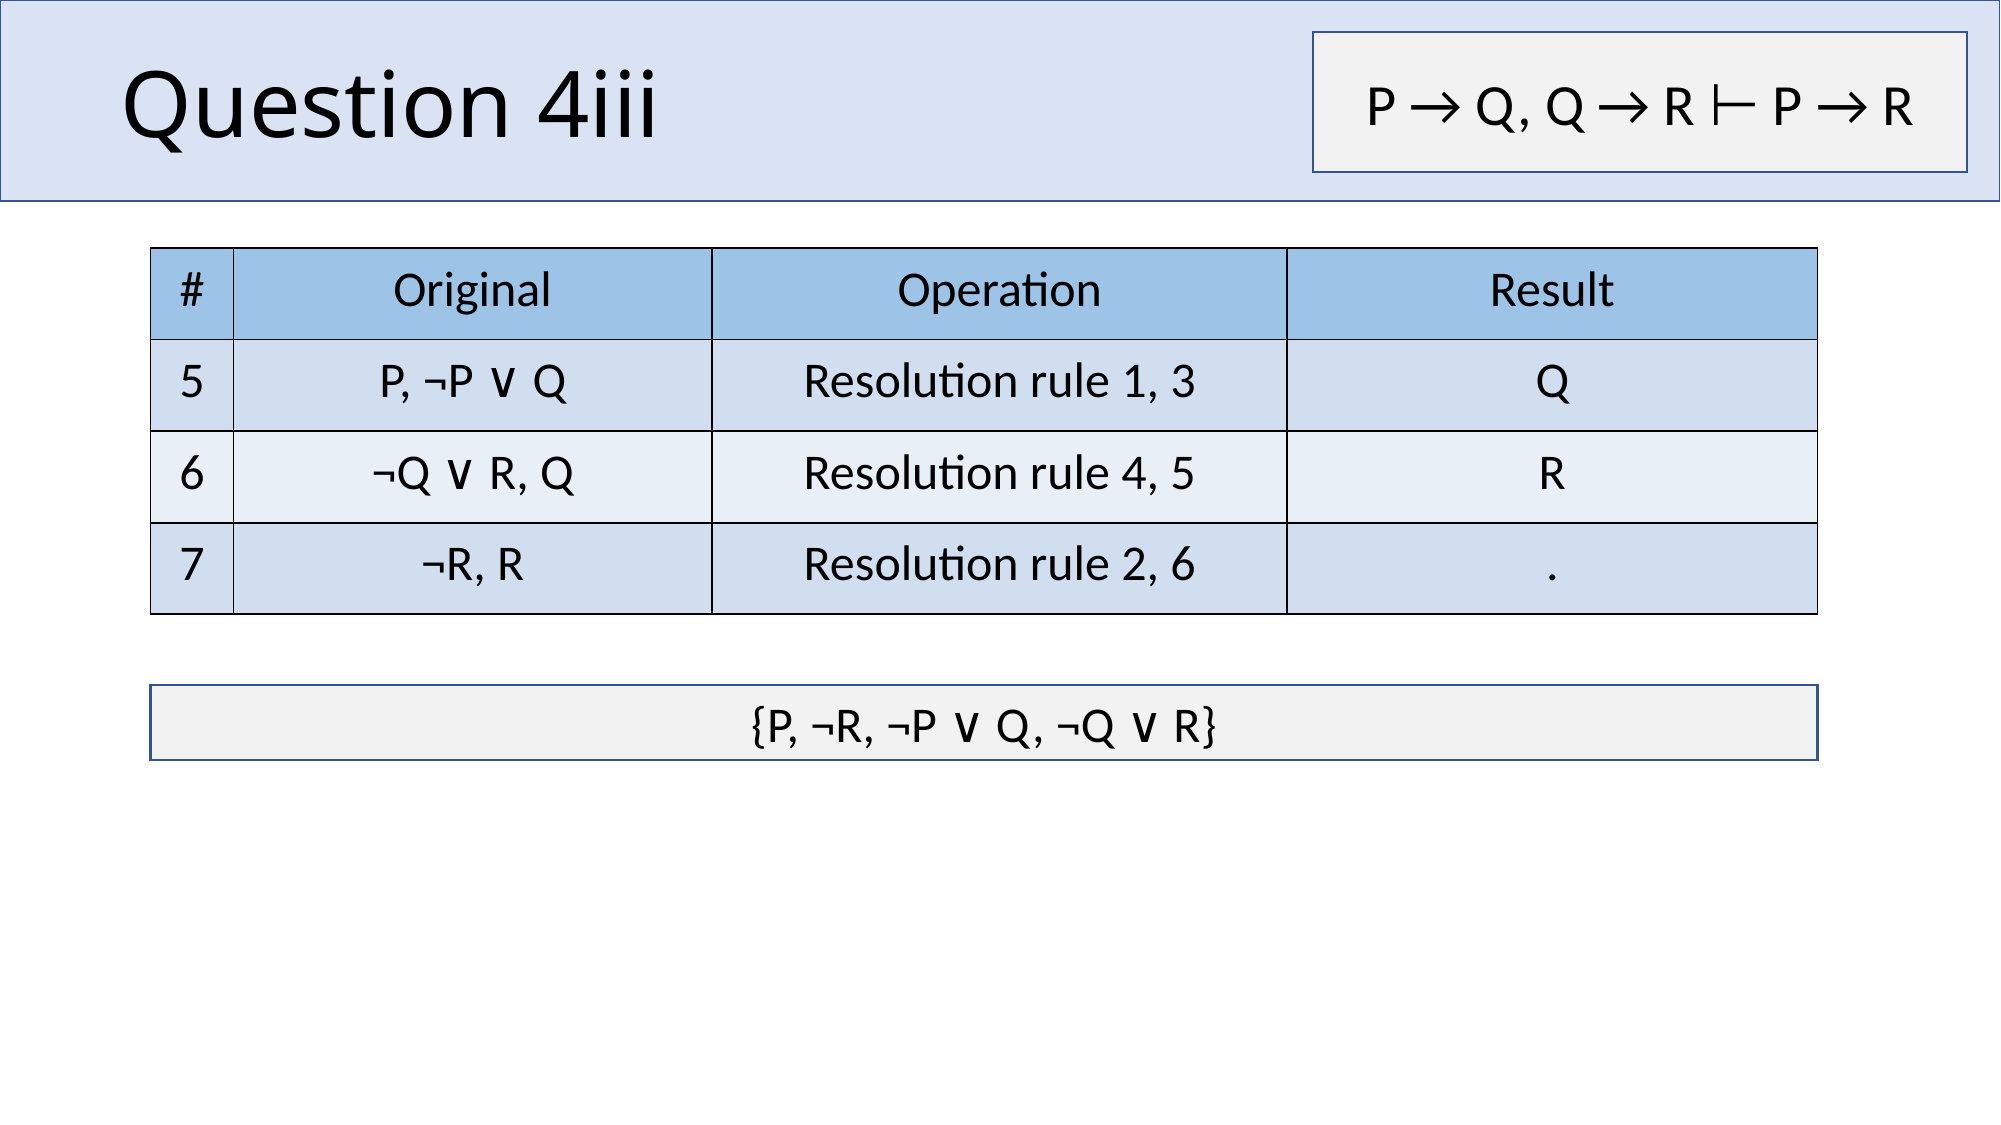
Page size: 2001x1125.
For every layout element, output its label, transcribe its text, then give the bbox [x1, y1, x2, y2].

table_cell P, ¬P ∨ Q [234, 340, 711, 430]
table_cell . [1288, 524, 1817, 613]
text_box [0, 0, 105, 202]
text_box {P, ¬R, ¬P ∨ Q, ¬Q ∨ R} [149, 684, 1819, 761]
table_header # [151, 249, 233, 339]
table_header Original [234, 249, 711, 339]
table_header Operation [713, 249, 1286, 339]
table_cell 6 [151, 432, 233, 522]
table_header Result [1288, 249, 1817, 339]
table_cell Resolution rule 2, 6 [713, 524, 1286, 613]
table_cell ¬R, R [234, 524, 711, 613]
table_cell Q [1288, 340, 1817, 430]
table_cell ¬Q ∨ R, Q [234, 432, 711, 522]
table_cell Resolution rule 4, 5 [713, 432, 1286, 522]
table_cell 5 [151, 340, 233, 430]
text_box P → Q, Q → R ⊢ P → R [1312, 31, 1968, 173]
table_cell 7 [151, 524, 233, 613]
table_cell R [1288, 432, 1817, 522]
table_cell Resolution rule 1, 3 [713, 340, 1286, 430]
title Question 4iii [105, 0, 1831, 217]
text_box [1831, 0, 2000, 202]
